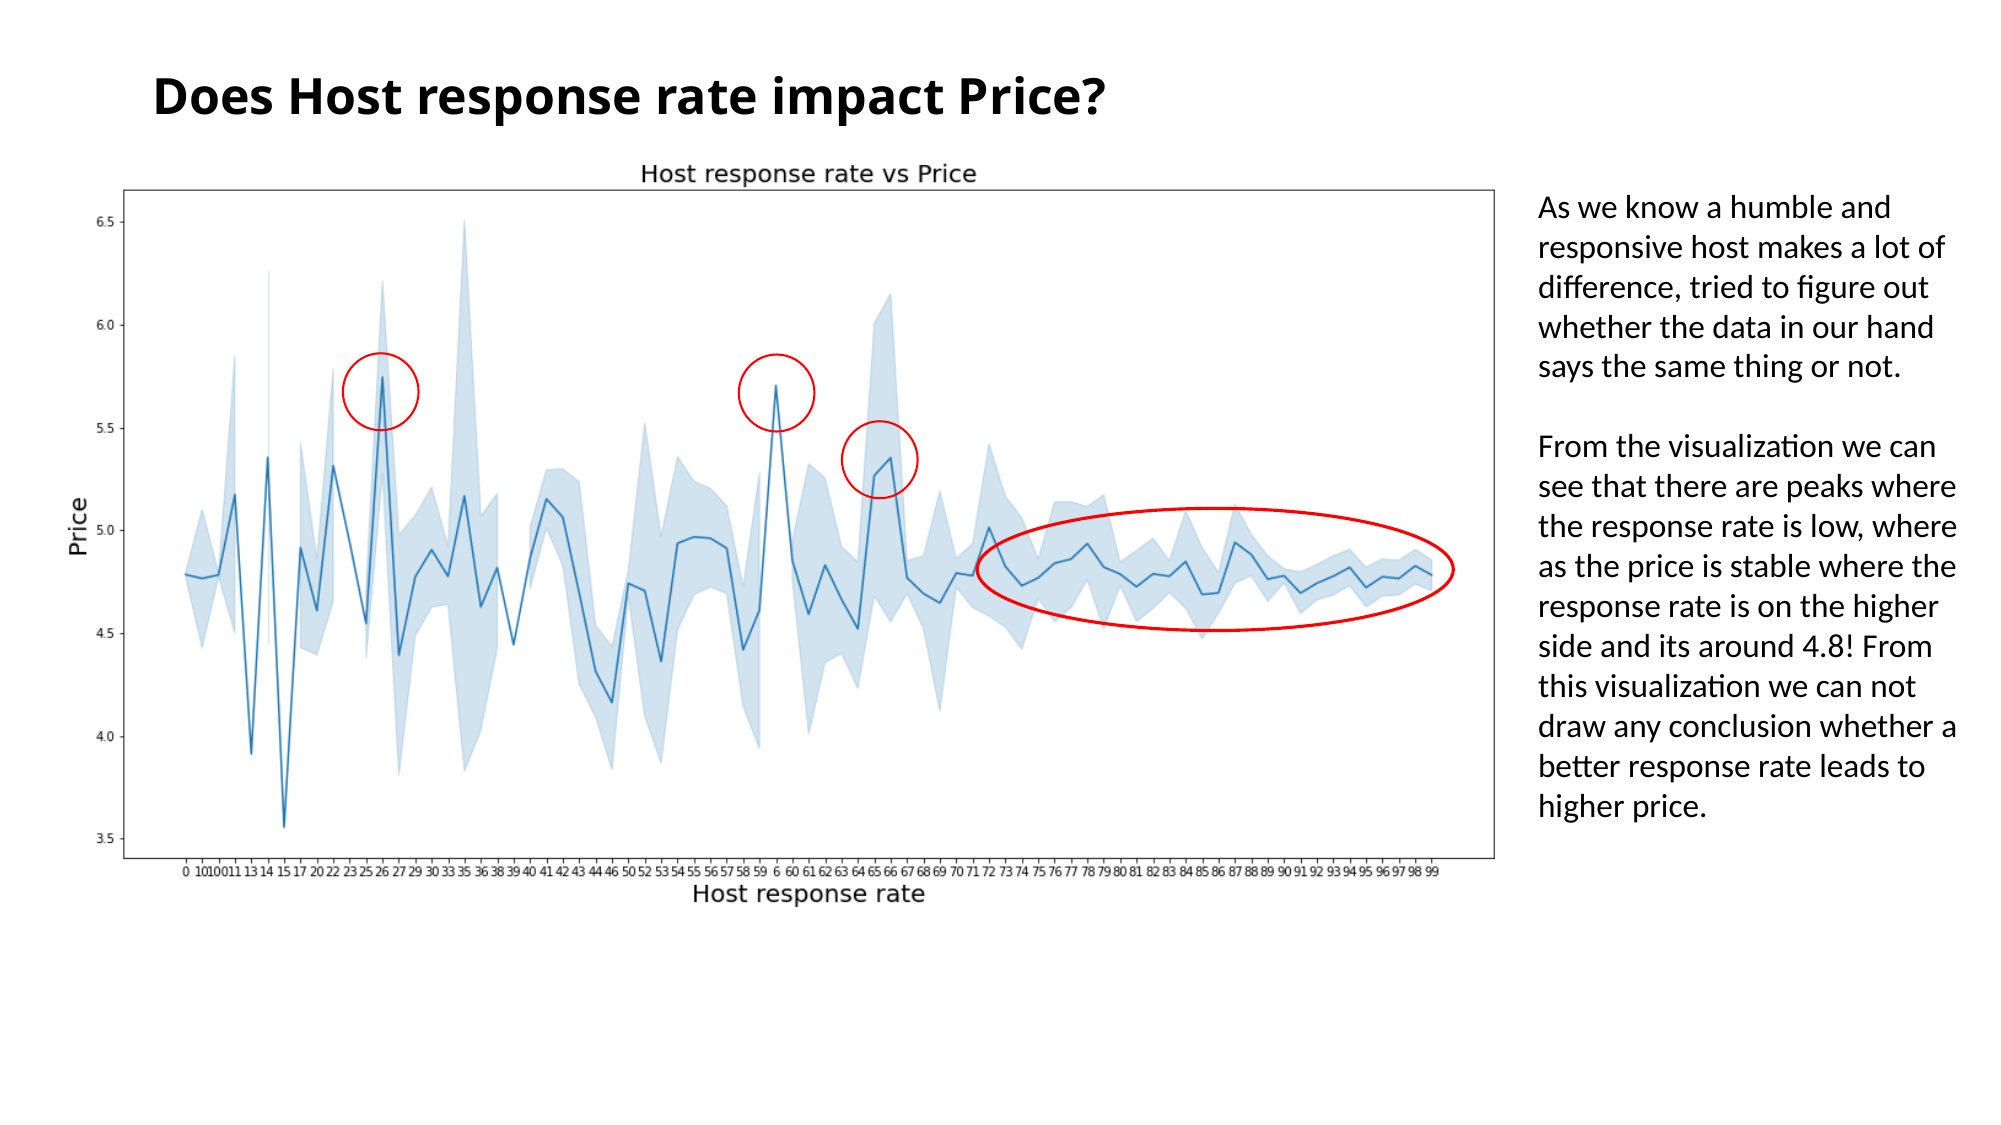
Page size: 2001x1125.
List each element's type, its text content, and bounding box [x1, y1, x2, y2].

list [57, 159, 1511, 912]
title Does Host response rate impact Price? [137, 59, 1863, 137]
text_box As we know a humble and responsive host makes a lot of difference, tried to figure out whether the data in our hand says the same thing or not. From the visualization we can see that there are peaks where the response rate is low, where as the price is stable where the response rate is on the higher side and its around 4.8! From this visualization we can not draw any conclusion whether a better response rate leads to higher price. [1523, 177, 1977, 832]
